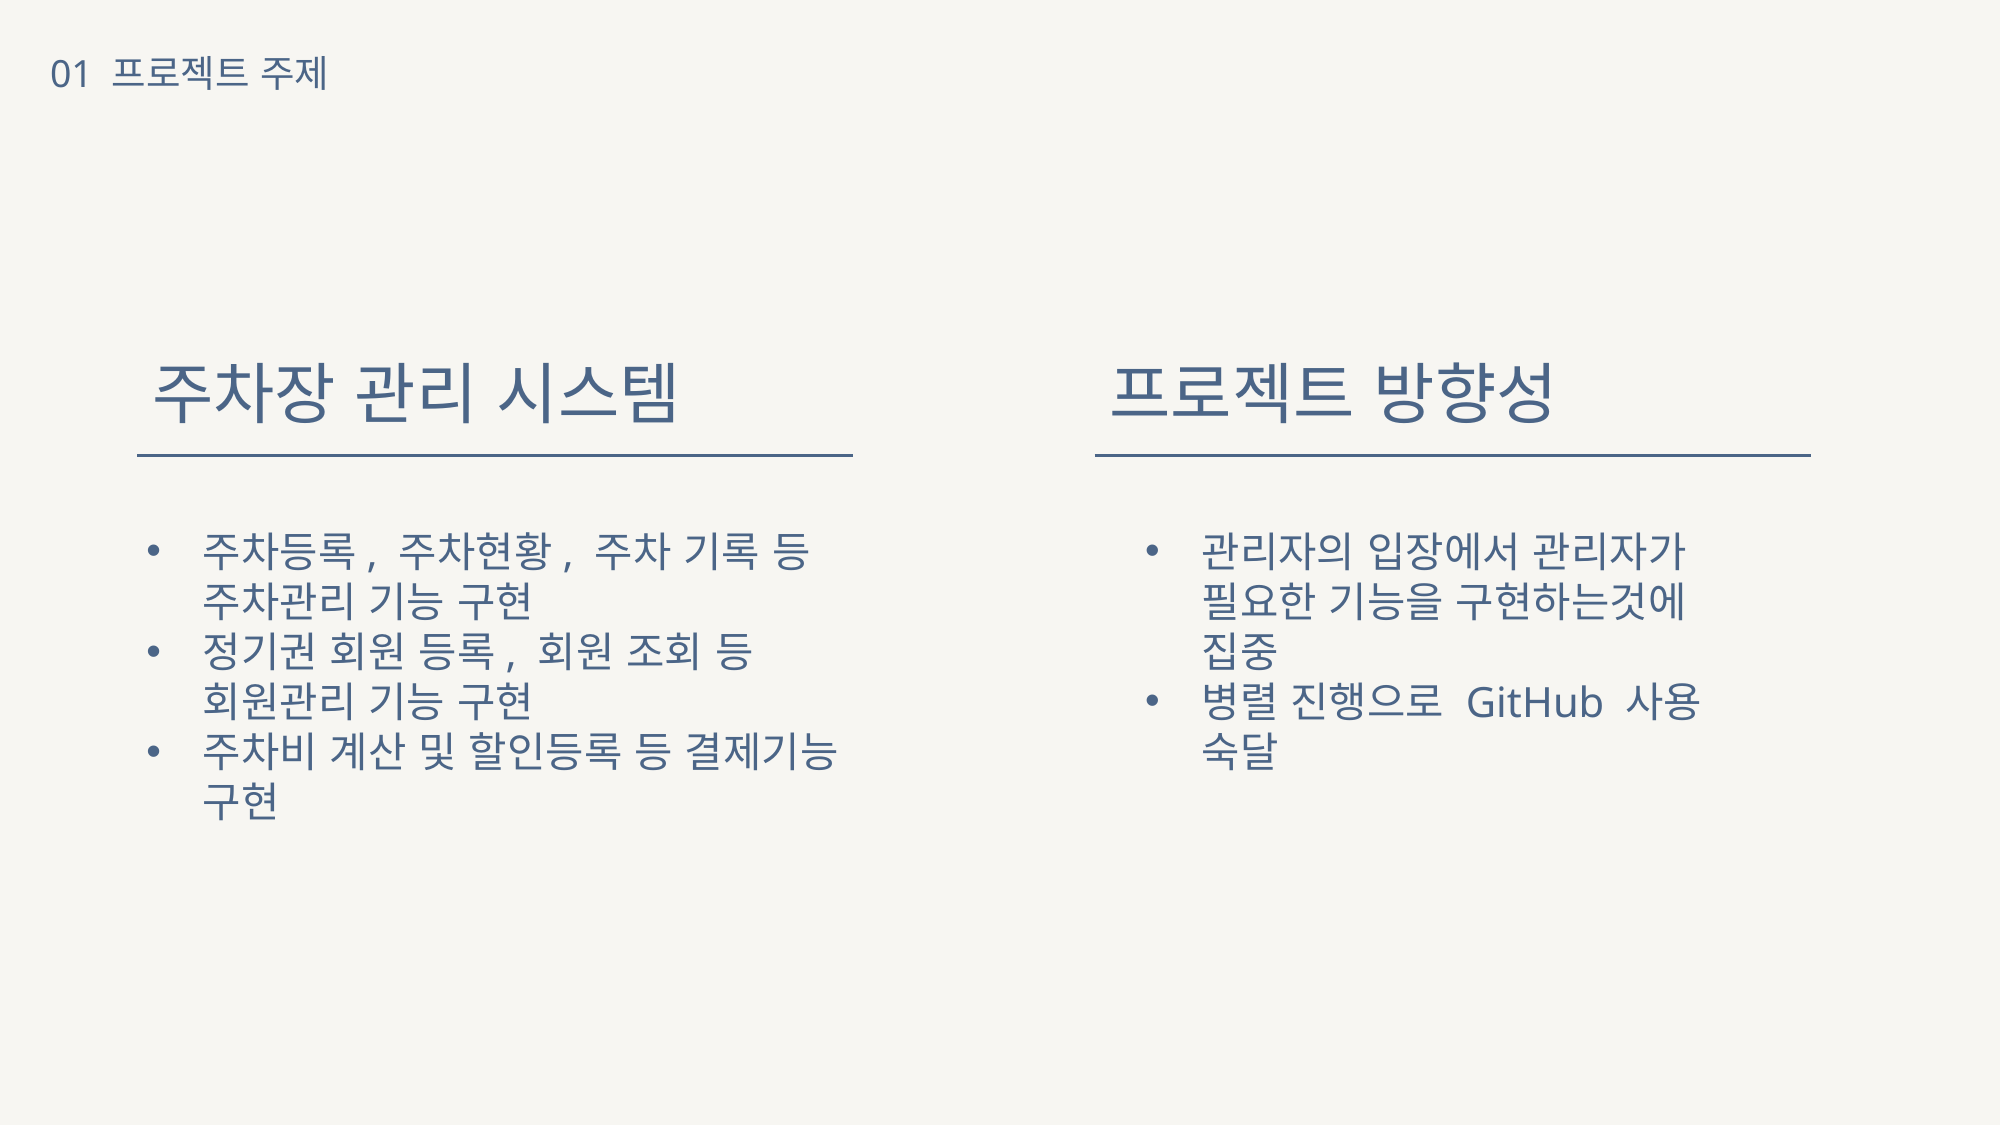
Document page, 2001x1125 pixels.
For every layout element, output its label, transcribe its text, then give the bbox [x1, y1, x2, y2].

text_box 주차장 관리 시스템 [137, 344, 779, 440]
text_box 01 프로젝트 주제 [35, 42, 383, 103]
text_box 프로젝트 방향성 [1094, 344, 1652, 440]
text_box 관리자의 입장에서 관리자가 필요한 기능을 구현하는것에 집중 병렬 진행으로 GitHub 사용 숙달 [1130, 518, 1772, 934]
text_box 주차등록, 주차현황, 주차 기록 등 주차관리 기능 구현 정기권 회원 등록, 회원 조회 등 회원관리 기능 구현 주차비 계산 및 할인등록 등 결제기능 구현 [131, 518, 861, 833]
